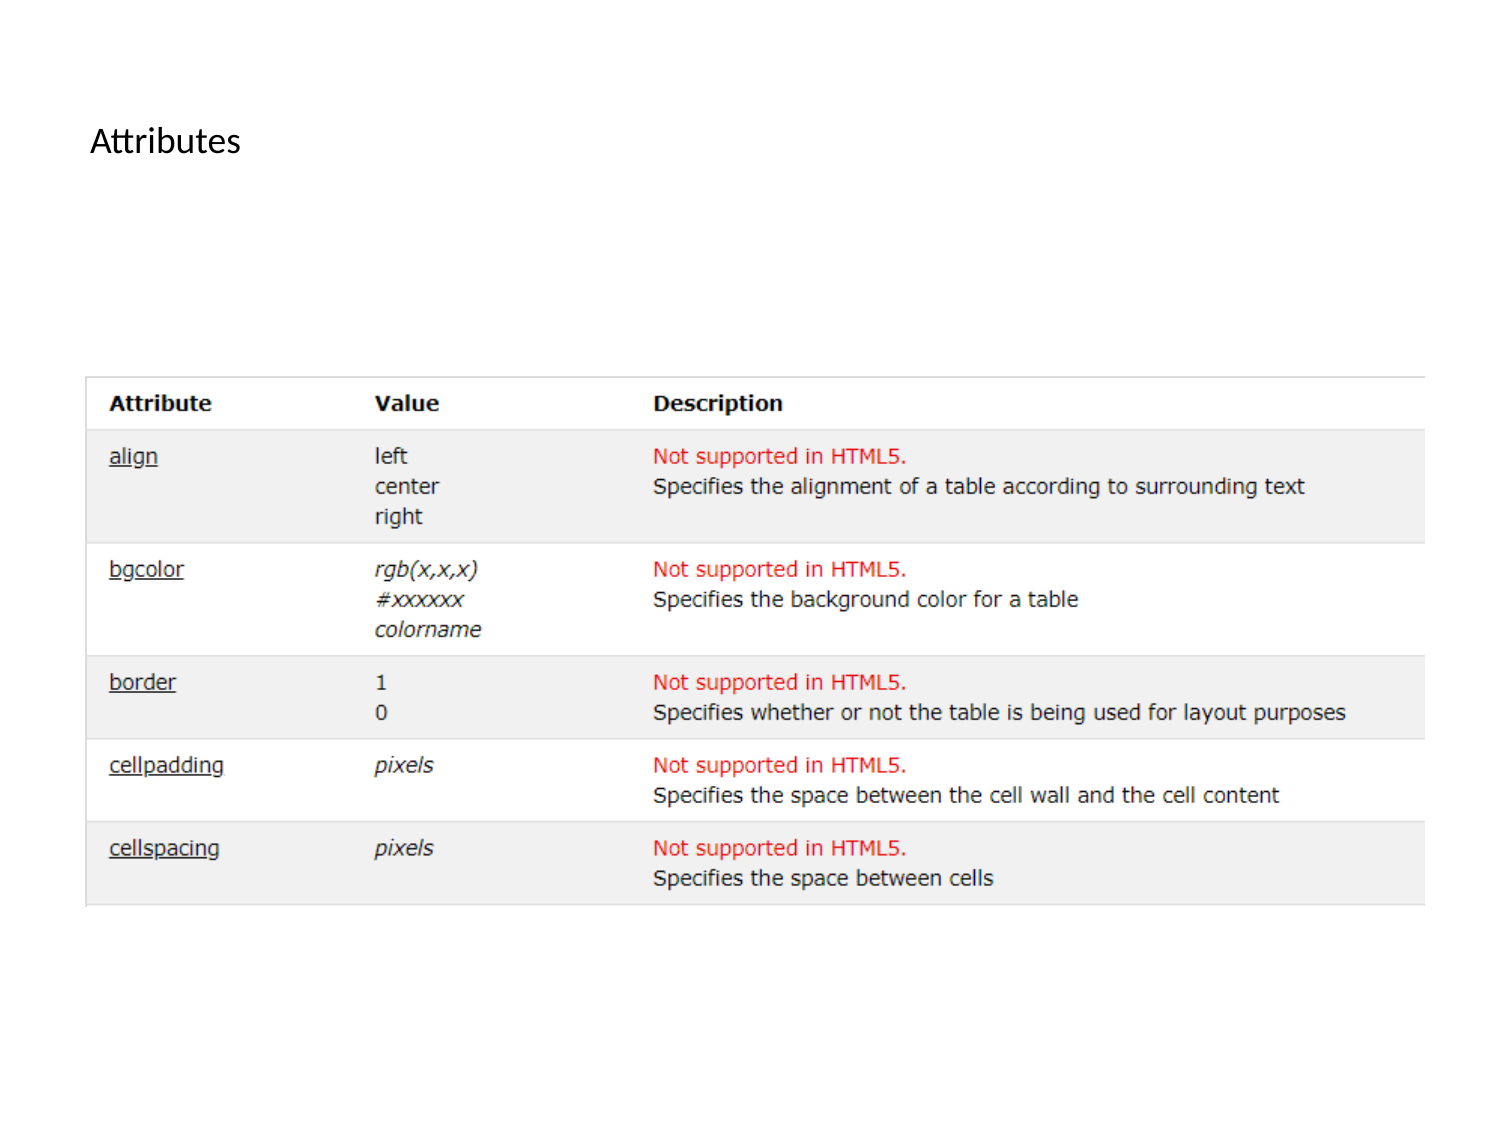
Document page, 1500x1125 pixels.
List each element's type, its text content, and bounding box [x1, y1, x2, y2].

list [74, 360, 1426, 907]
title Attributes [75, 45, 1425, 233]
